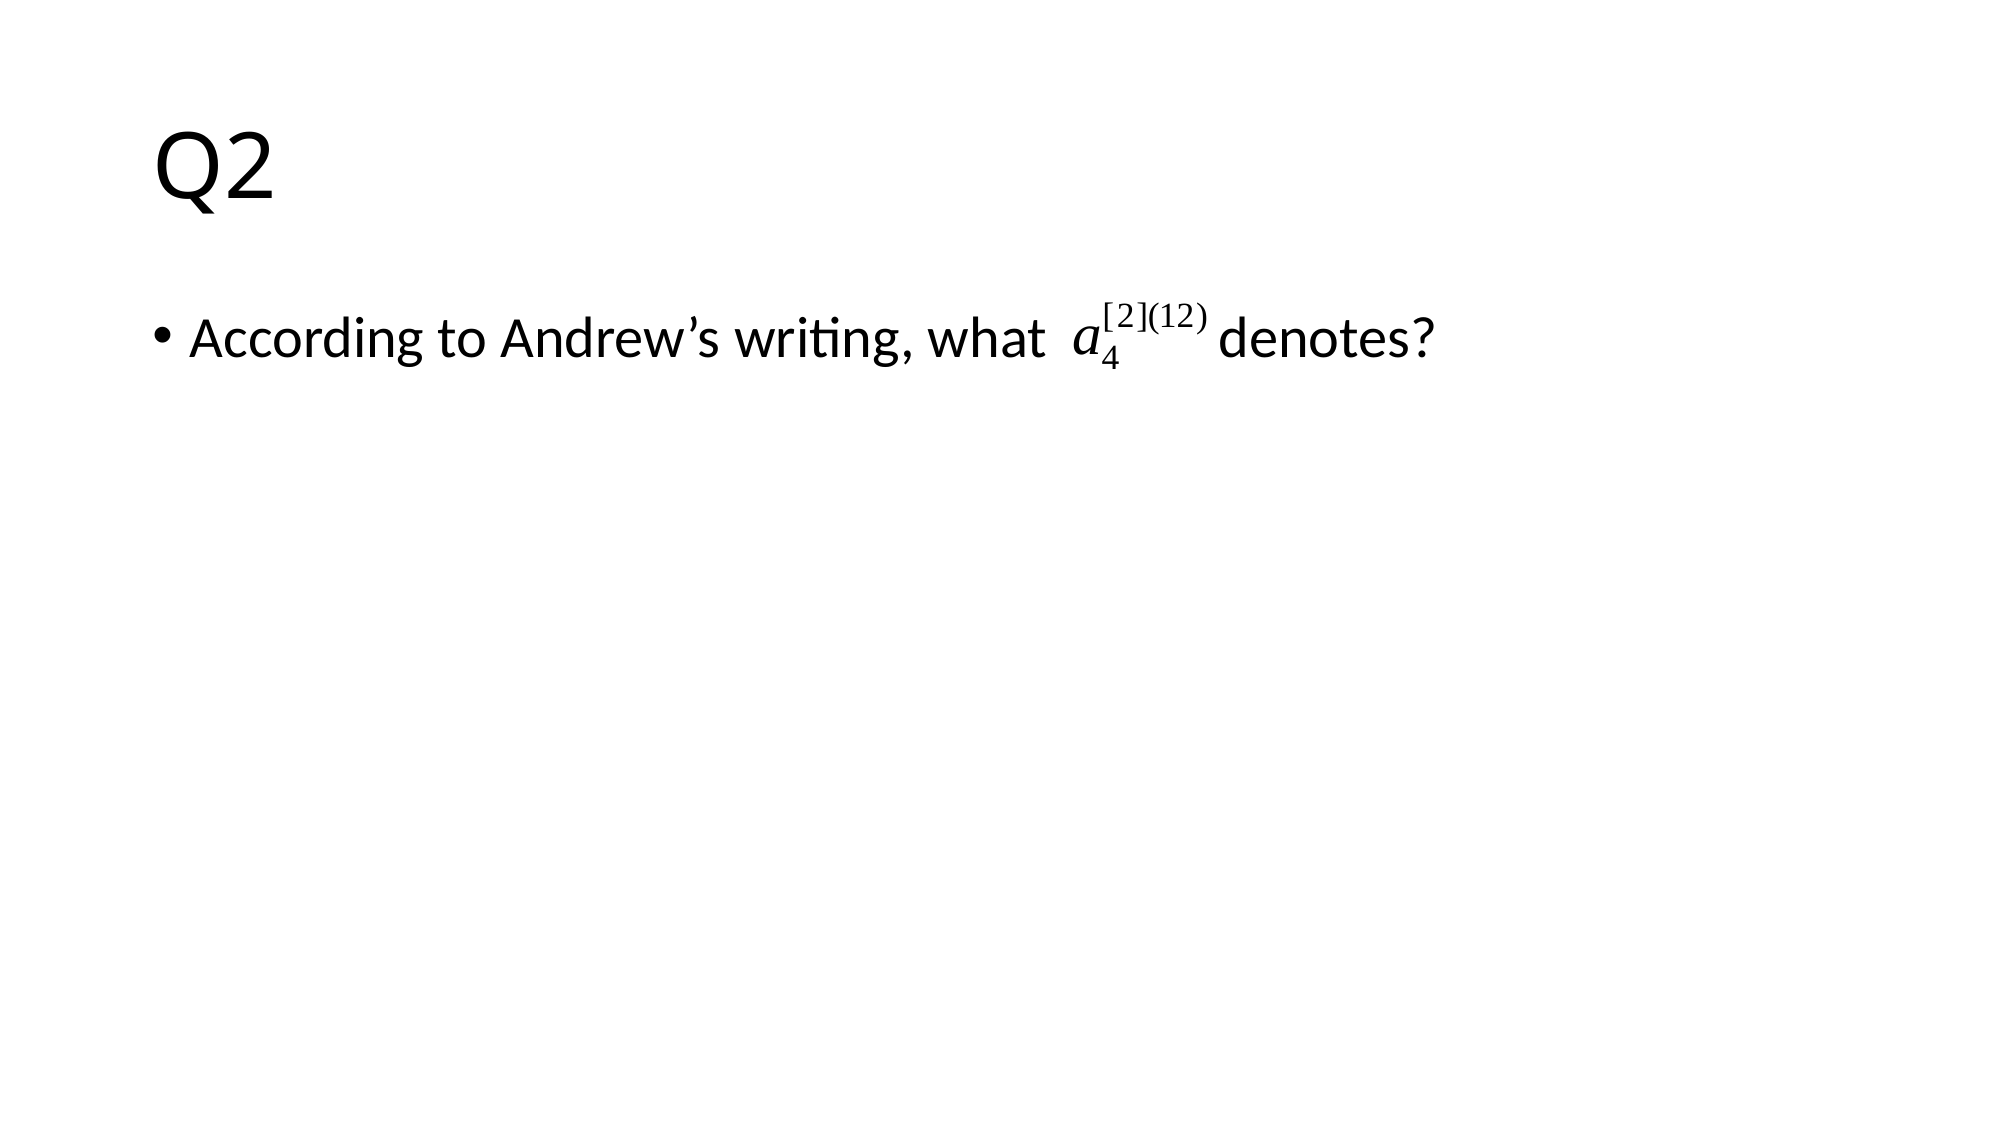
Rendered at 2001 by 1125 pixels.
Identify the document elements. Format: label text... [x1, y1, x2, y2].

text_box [1061, 283, 1222, 384]
title Q2 [137, 59, 1863, 278]
list According to Andrew’s writing, what denotes? [137, 299, 1863, 1014]
